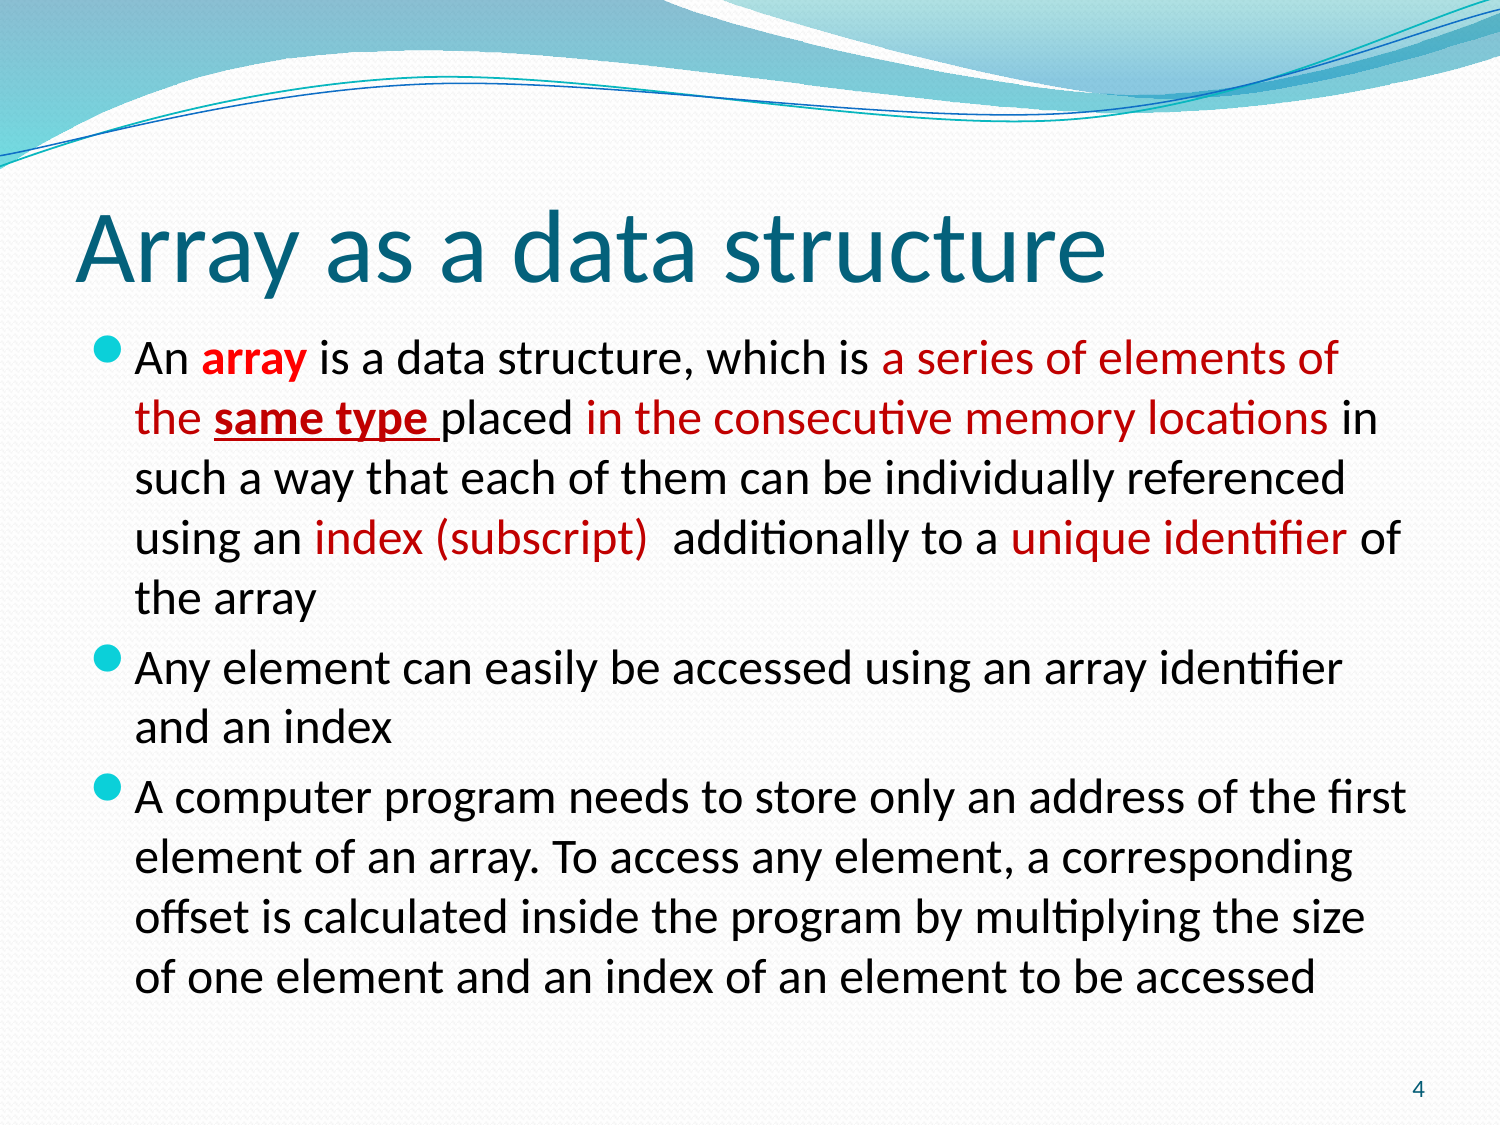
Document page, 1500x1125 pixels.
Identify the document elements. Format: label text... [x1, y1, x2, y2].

list An array is a data structure, which is a series of elements of the same type placed in the consecutive memory locations in such a way that each of them can be individually referenced using an index (subscript) additionally to a unique identifier of the array Any element can easily be accessed using an array identifier and an index A computer program needs to store only an address of the first element of an array. To access any element, a corresponding offset is calculated inside the program by multiplying the size of one element and an index of an element to be accessed [75, 317, 1425, 1038]
slide_number 4 [1299, 1042, 1425, 1103]
title Array as a data structure [75, 115, 1425, 303]
